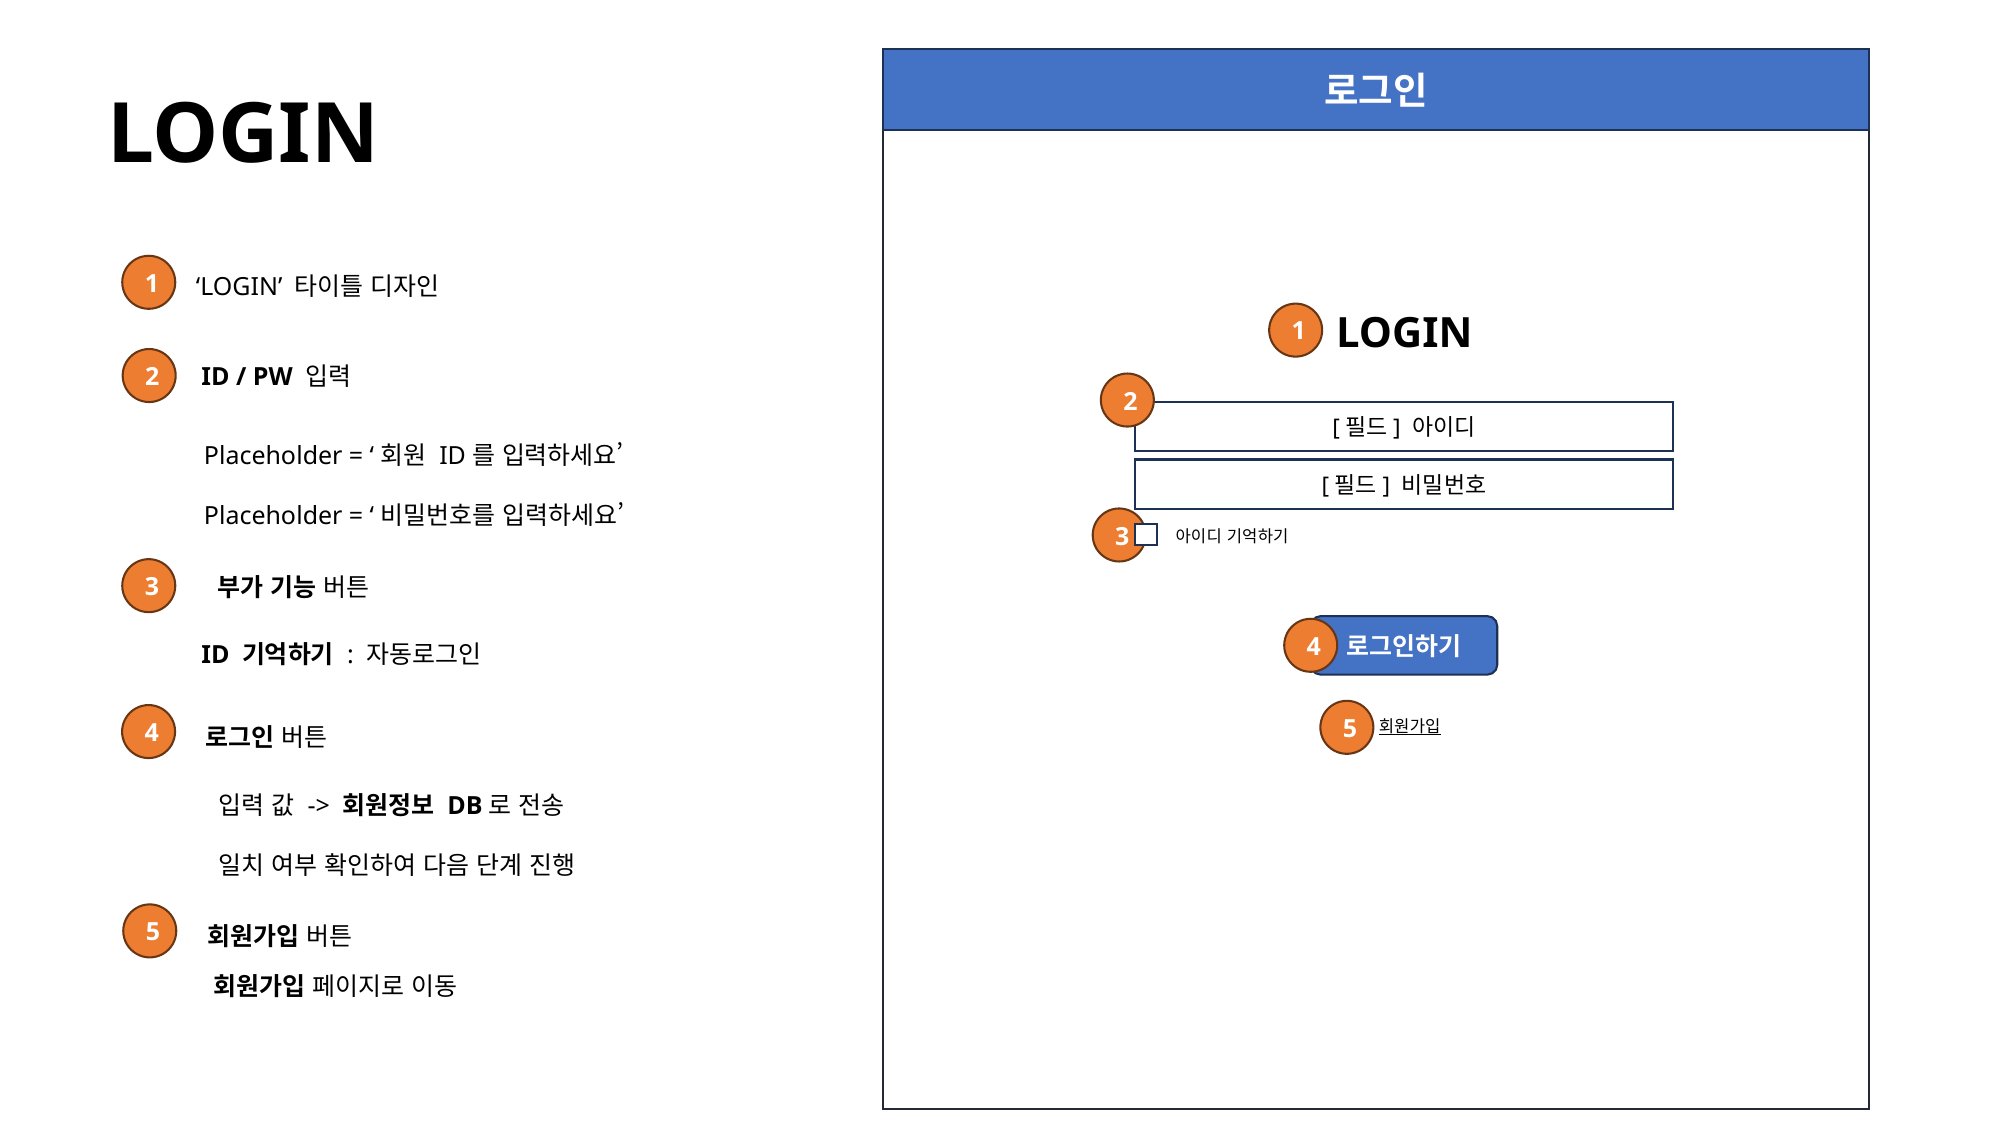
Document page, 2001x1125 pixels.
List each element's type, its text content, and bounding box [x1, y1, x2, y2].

text_box 5 [1319, 699, 1375, 755]
text_box LOGIN [1321, 298, 1488, 364]
text_box 5 [122, 903, 178, 959]
text_box 1 [1268, 302, 1321, 358]
text_box Placeholder = ‘회원 ID를 입력하세요’ Placeholder = ‘비밀번호를 입력하세요’ [189, 402, 640, 537]
text_box [882, 131, 1870, 1110]
text_box [필드] 비밀번호 [1134, 458, 1674, 510]
text_box 2 [1099, 372, 1155, 428]
text_box [1134, 523, 1158, 546]
text_box 로그인 버튼 [190, 713, 343, 759]
text_box ID 기억하기 : 자동로그인 [186, 616, 497, 677]
text_box 회원가입 버튼 [193, 912, 368, 958]
text_box 회원가입 [1368, 708, 1456, 744]
text_box 4 [121, 704, 177, 760]
text_box 3 [1091, 507, 1145, 563]
text_box 2 [121, 347, 177, 404]
text_box ‘LOGIN’ 타이틀 디자인 [181, 263, 455, 309]
text_box 아이디 기억하기 [1160, 518, 1304, 554]
text_box 입력 값 -> 회원정보 DB로 전송 일치 여부 확인하여 다음 단계 진행 [203, 752, 591, 887]
text_box 회원가입 페이지로 이동 [199, 962, 473, 1008]
text_box 3 [121, 558, 177, 614]
text_box 로그인하기 [1313, 615, 1499, 676]
text_box 4 [1283, 617, 1339, 673]
text_box LOGIN [92, 71, 394, 187]
text_box 1 [121, 254, 177, 310]
text_box 부가 기능 버튼 [202, 564, 385, 610]
text_box ID / PW 입력 [186, 352, 367, 398]
text_box 로그인 [882, 48, 1870, 131]
text_box [필드] 아이디 [1134, 401, 1674, 452]
